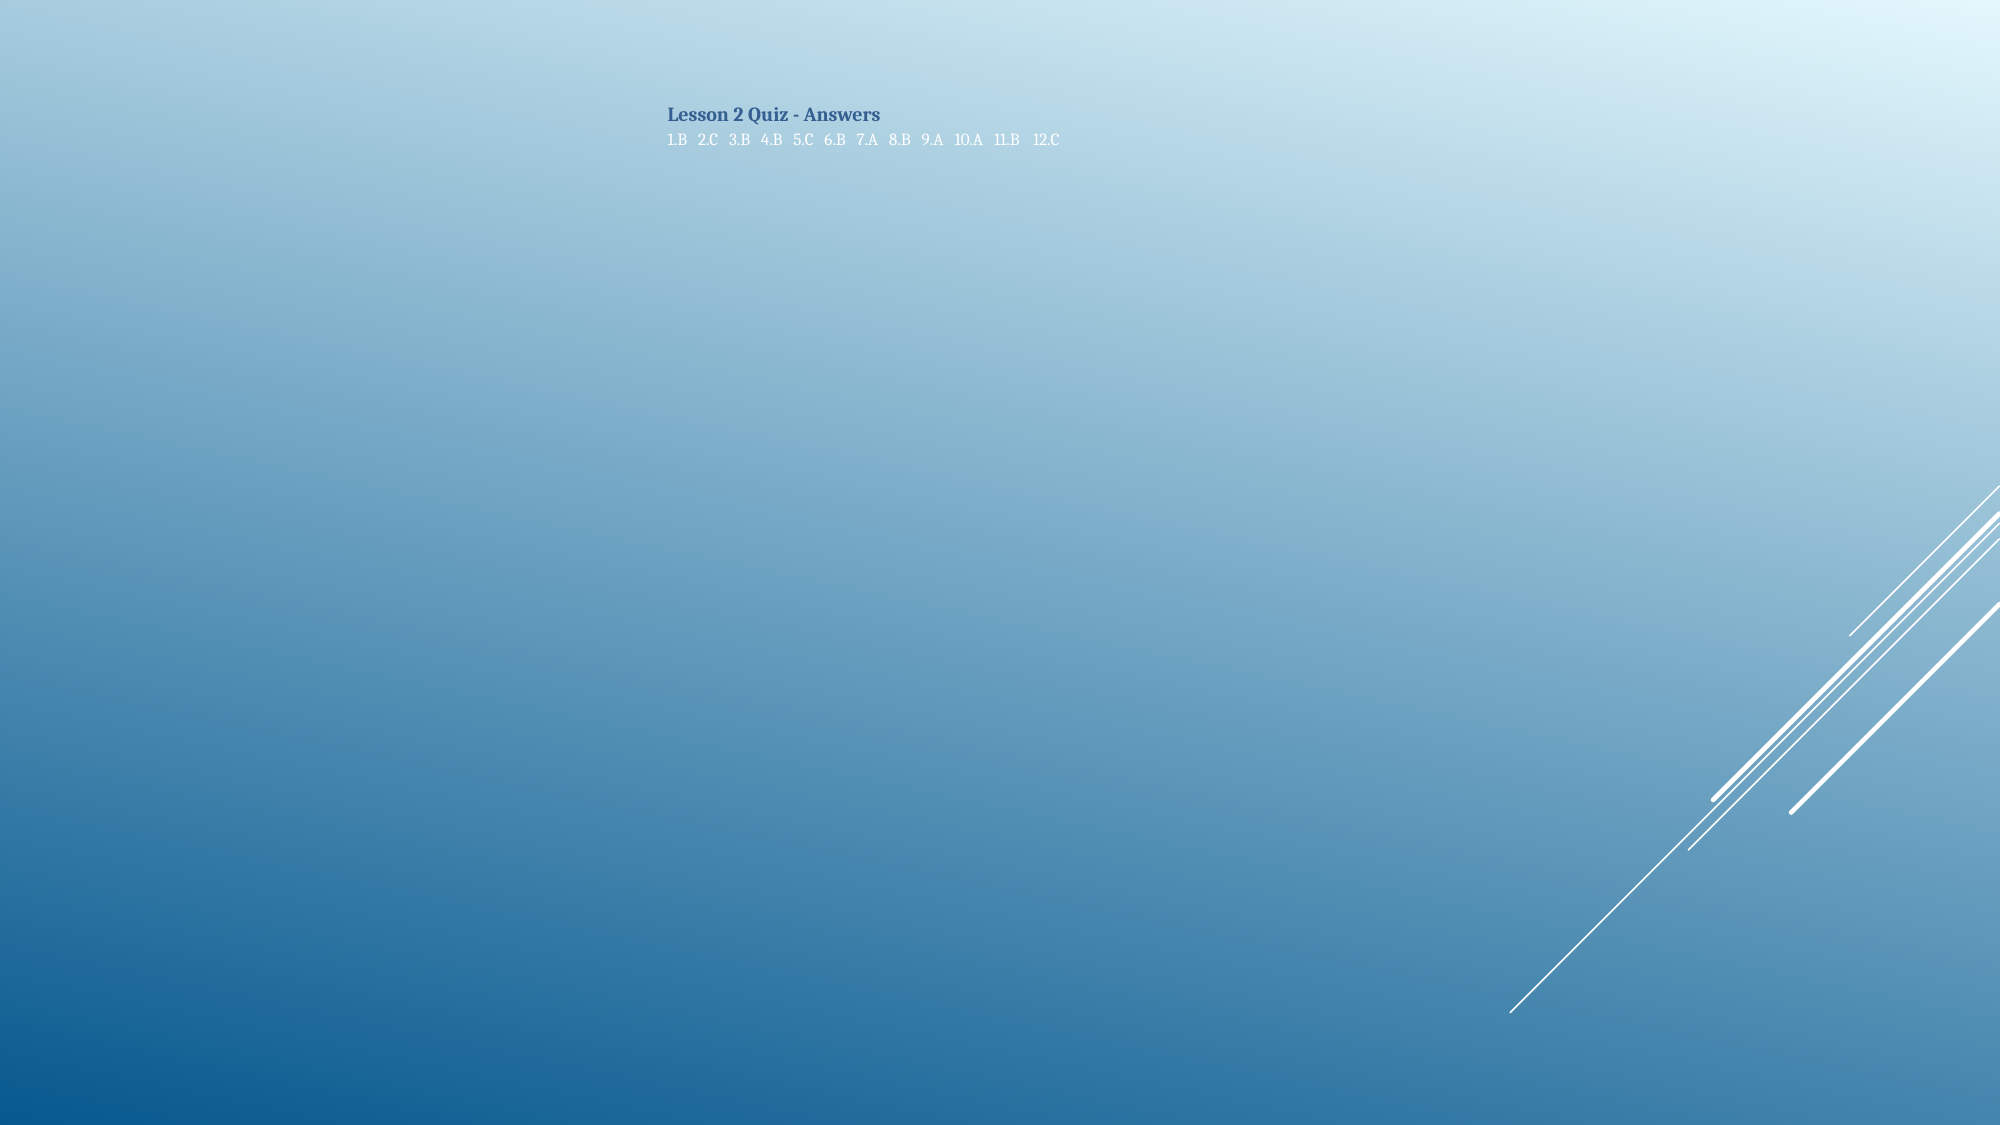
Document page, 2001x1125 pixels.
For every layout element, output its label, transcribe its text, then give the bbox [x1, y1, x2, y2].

text_box Lesson 2 Quiz - Answers 1.B 2.C 3.B 4.B 5.C 6.B 7.A 8.B 9.A 10.A 11.B 12.C [666, 101, 1100, 149]
